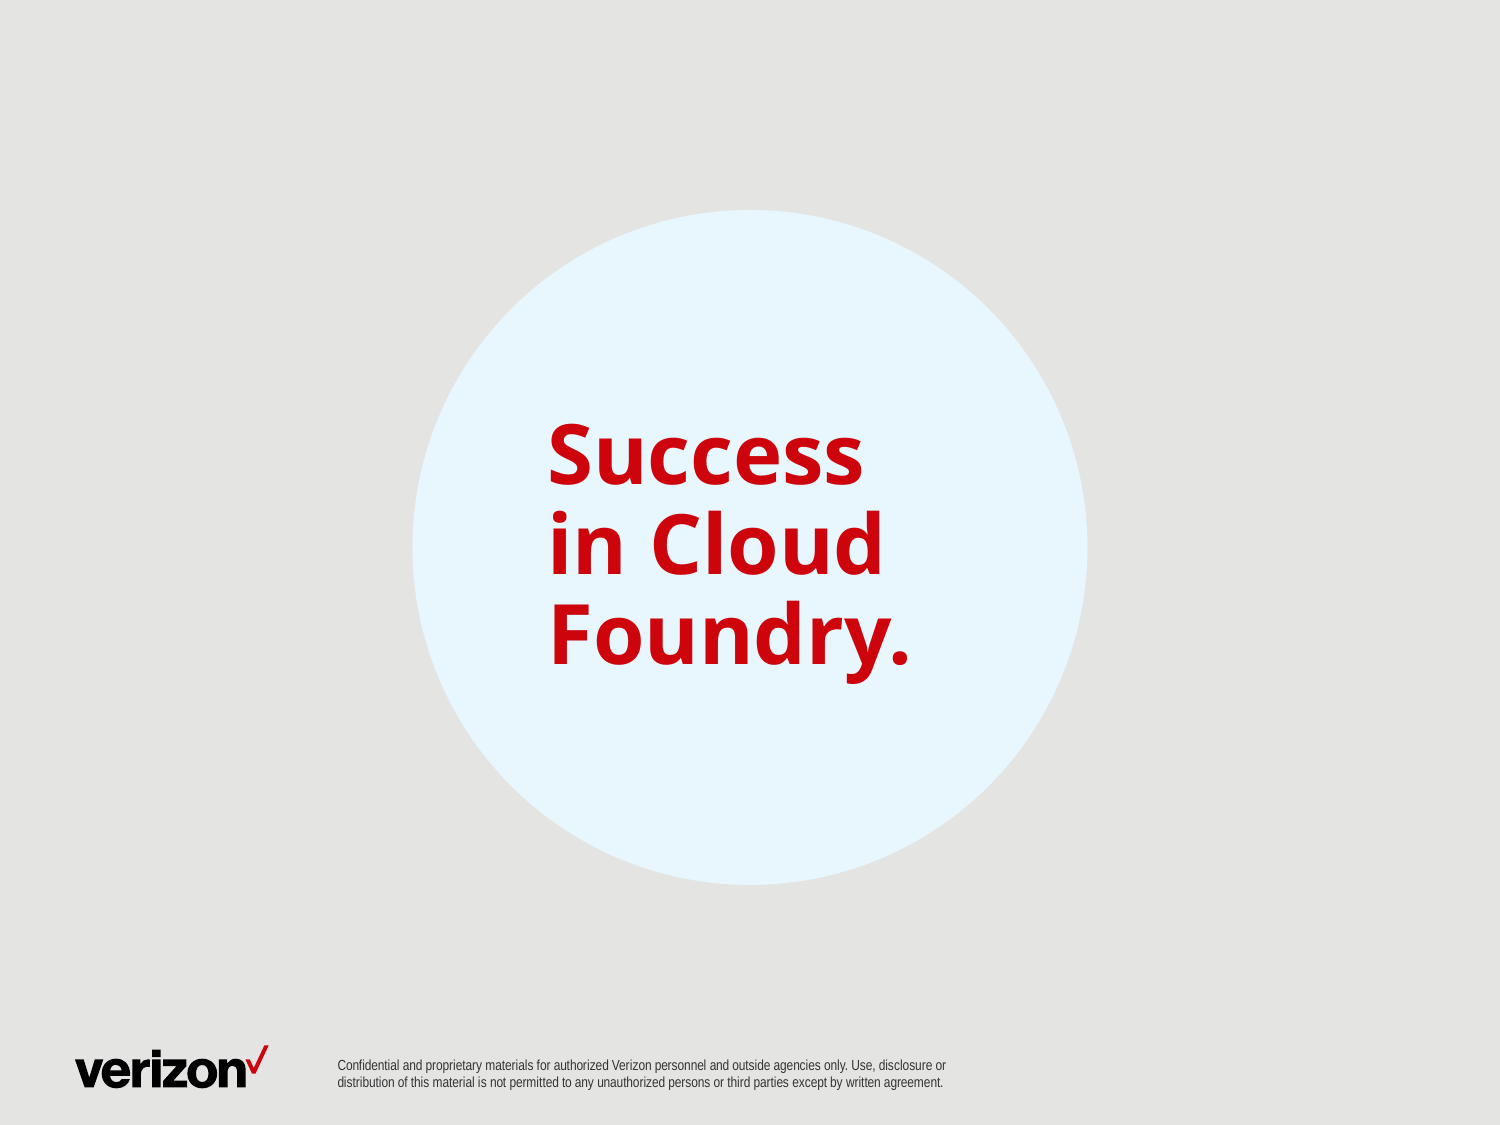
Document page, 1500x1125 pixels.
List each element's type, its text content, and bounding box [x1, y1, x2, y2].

title Success in Cloud Foundry. [547, 345, 953, 750]
